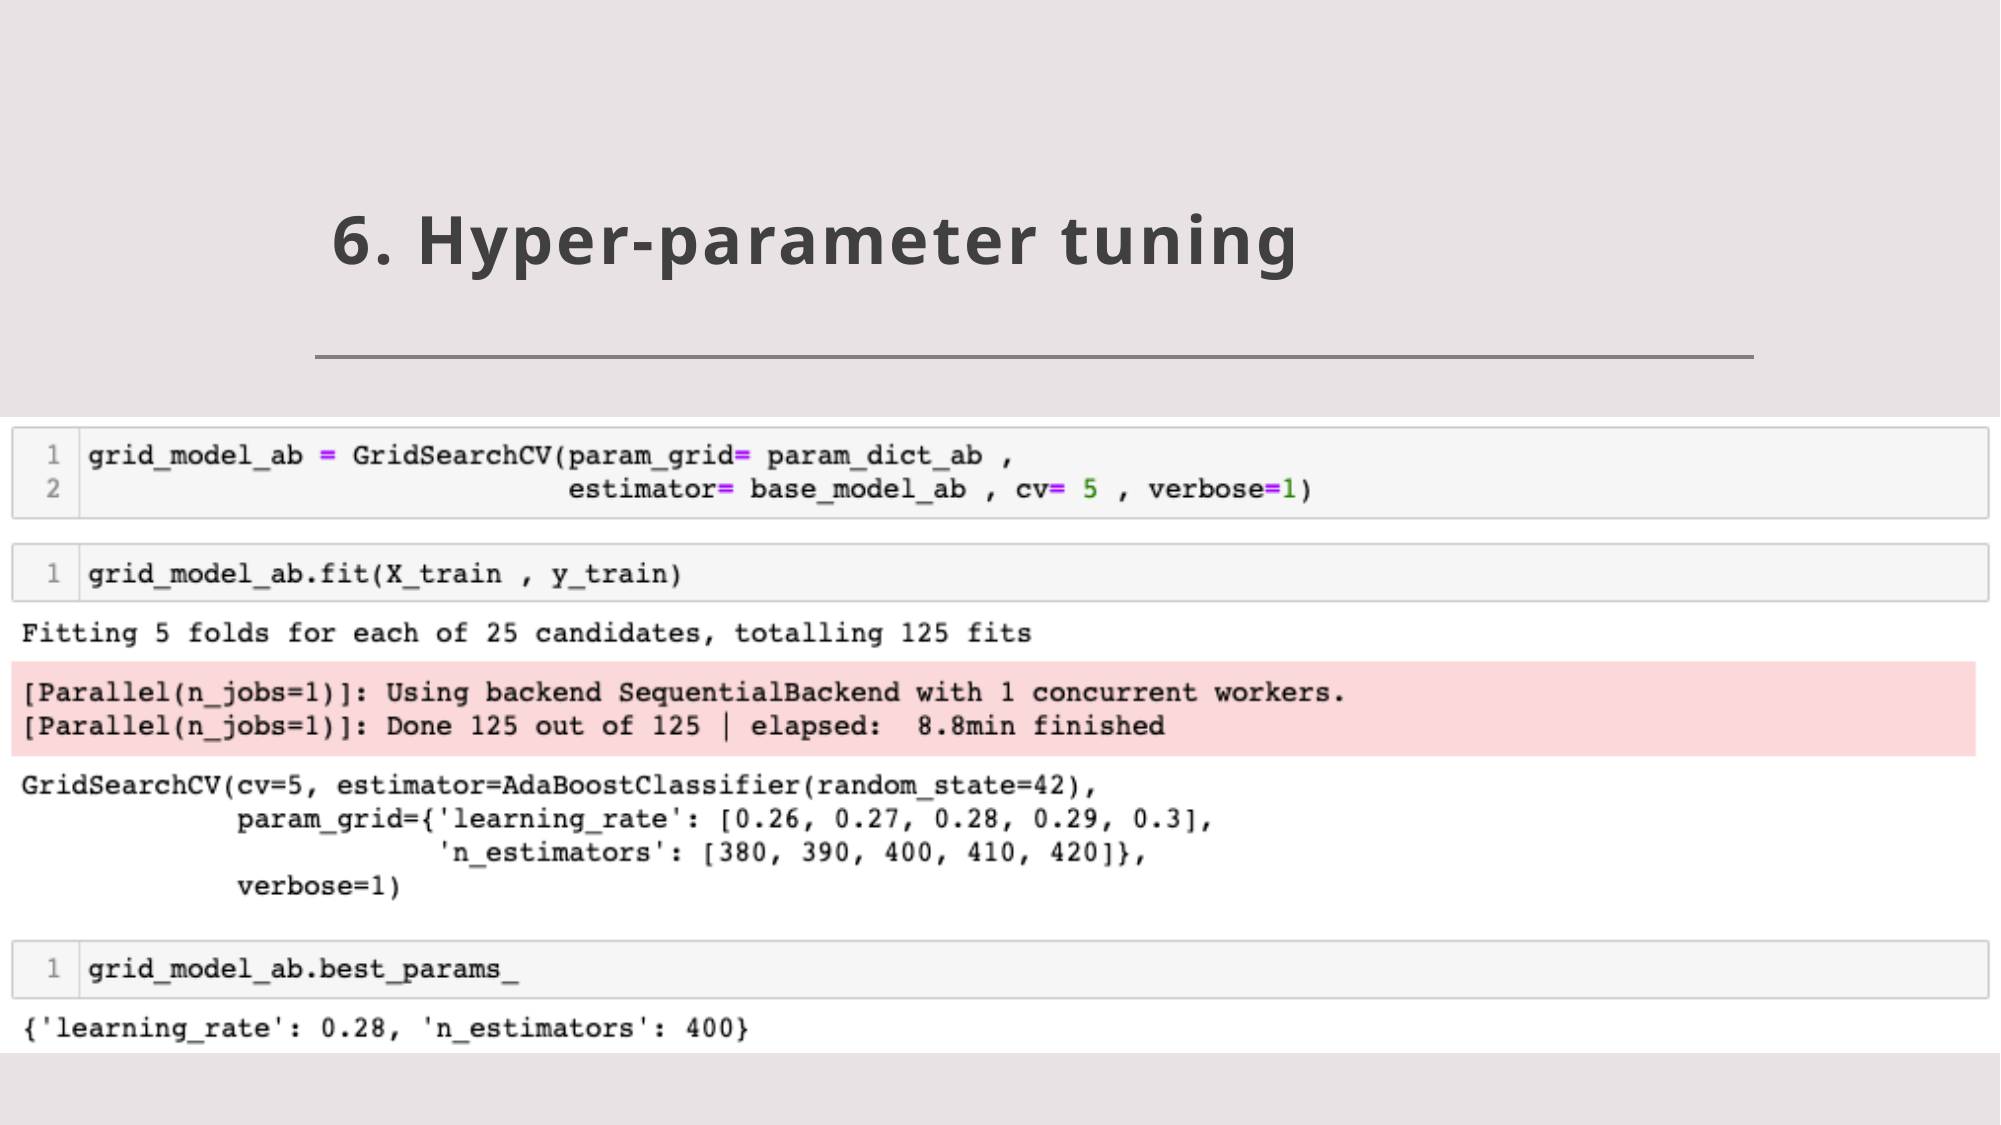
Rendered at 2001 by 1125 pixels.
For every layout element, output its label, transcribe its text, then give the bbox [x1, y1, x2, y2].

title 6. Hyper-parameter tuning [315, 72, 1754, 294]
picture [0, 417, 2000, 1053]
